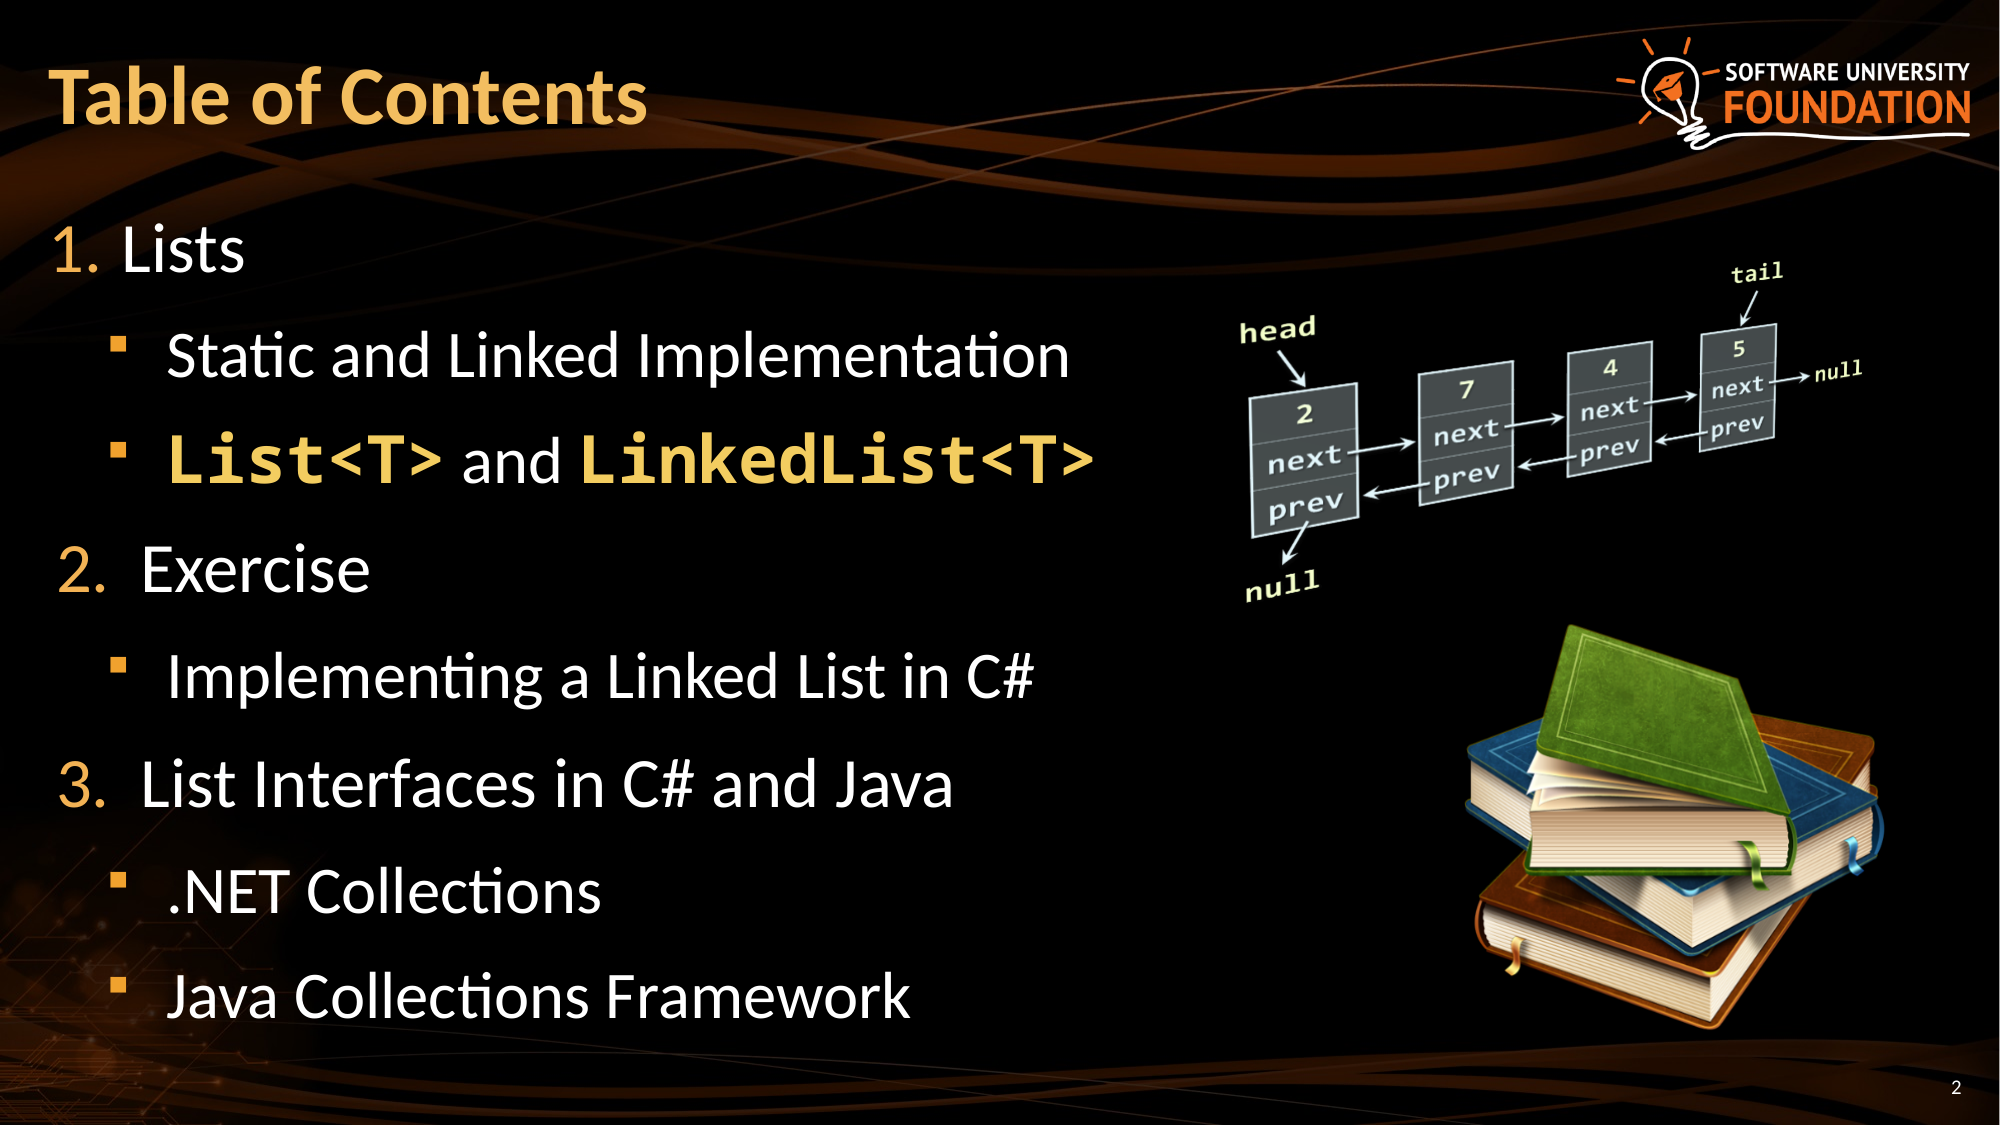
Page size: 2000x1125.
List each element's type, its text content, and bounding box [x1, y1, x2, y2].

picture [0, 0, 2000, 1125]
slide_number 2 [1897, 1070, 1968, 1103]
title Table of Contents [30, 6, 1602, 189]
list Lists Static and Linked Implementation List<T> and LinkedList<T> Exercise Implementing a Linked List in C# List Interfaces in C# and Java .NET Collections Java Collections Framework [31, 195, 1968, 1103]
